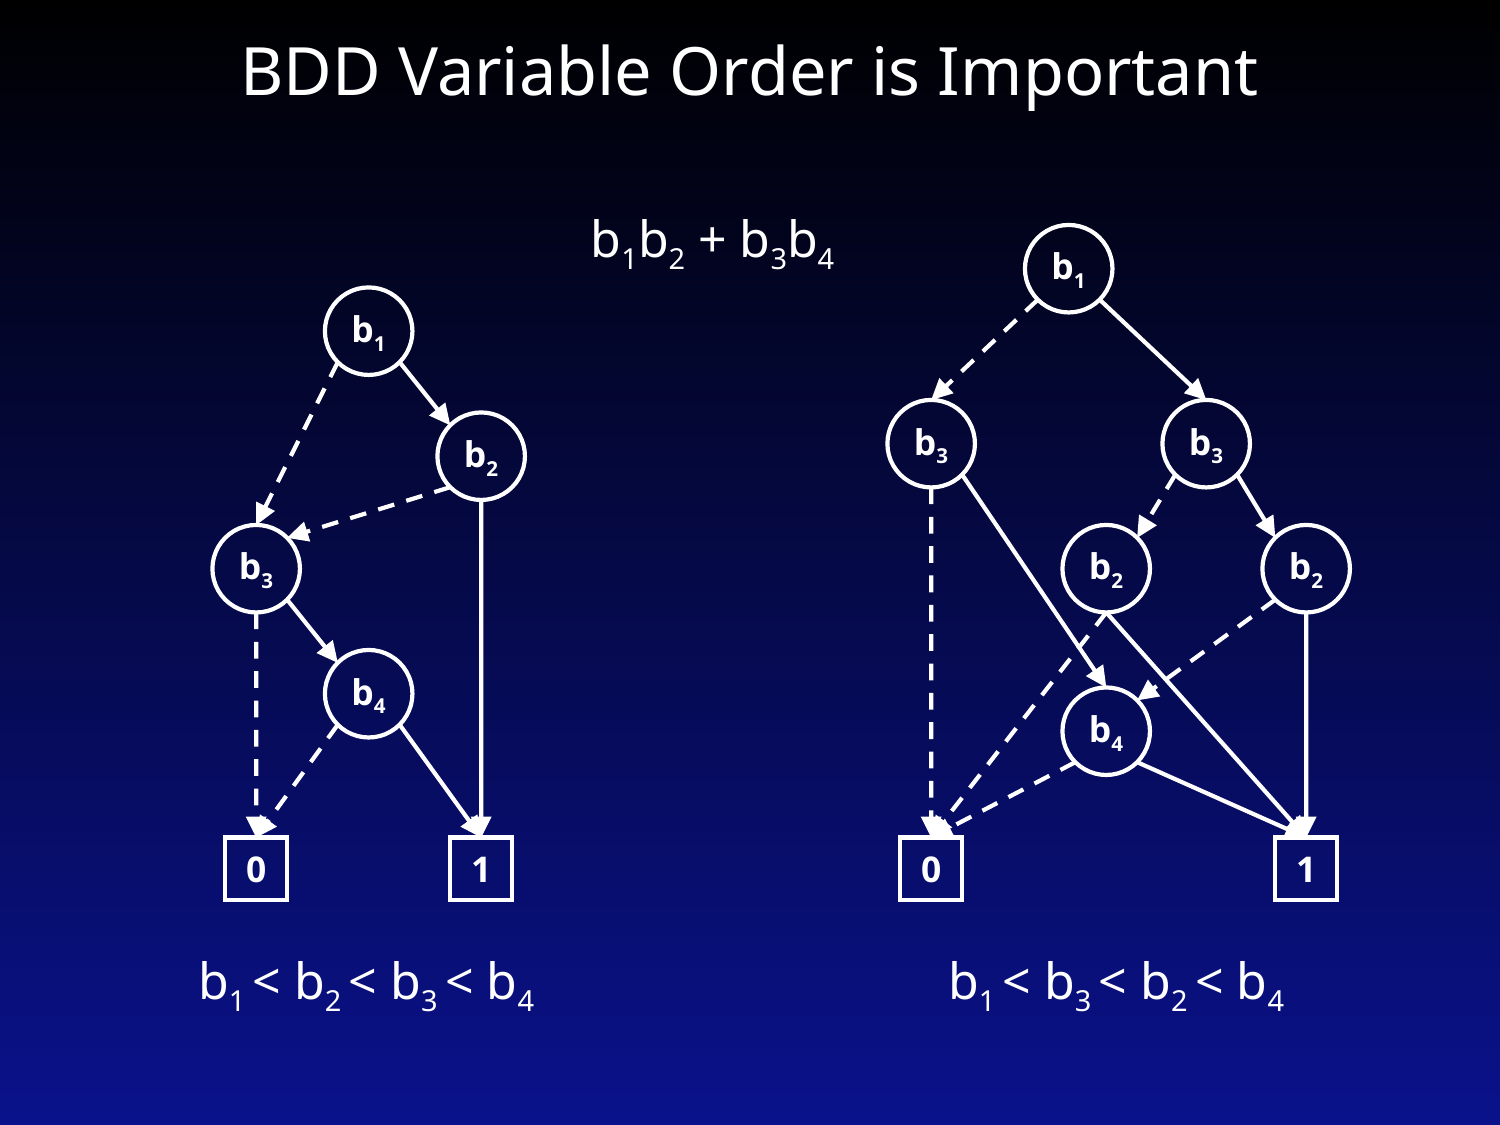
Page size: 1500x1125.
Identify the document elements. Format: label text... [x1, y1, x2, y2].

text_box b1 < b2 < b3 < b4 [183, 941, 549, 1025]
title BDD Variable Order is Important [0, 12, 1500, 125]
text_box b1 < b3 < b2 < b4 [933, 941, 1299, 1025]
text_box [212, 287, 526, 901]
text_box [887, 224, 1351, 901]
text_box b1b2 + b3b4 [575, 199, 850, 283]
